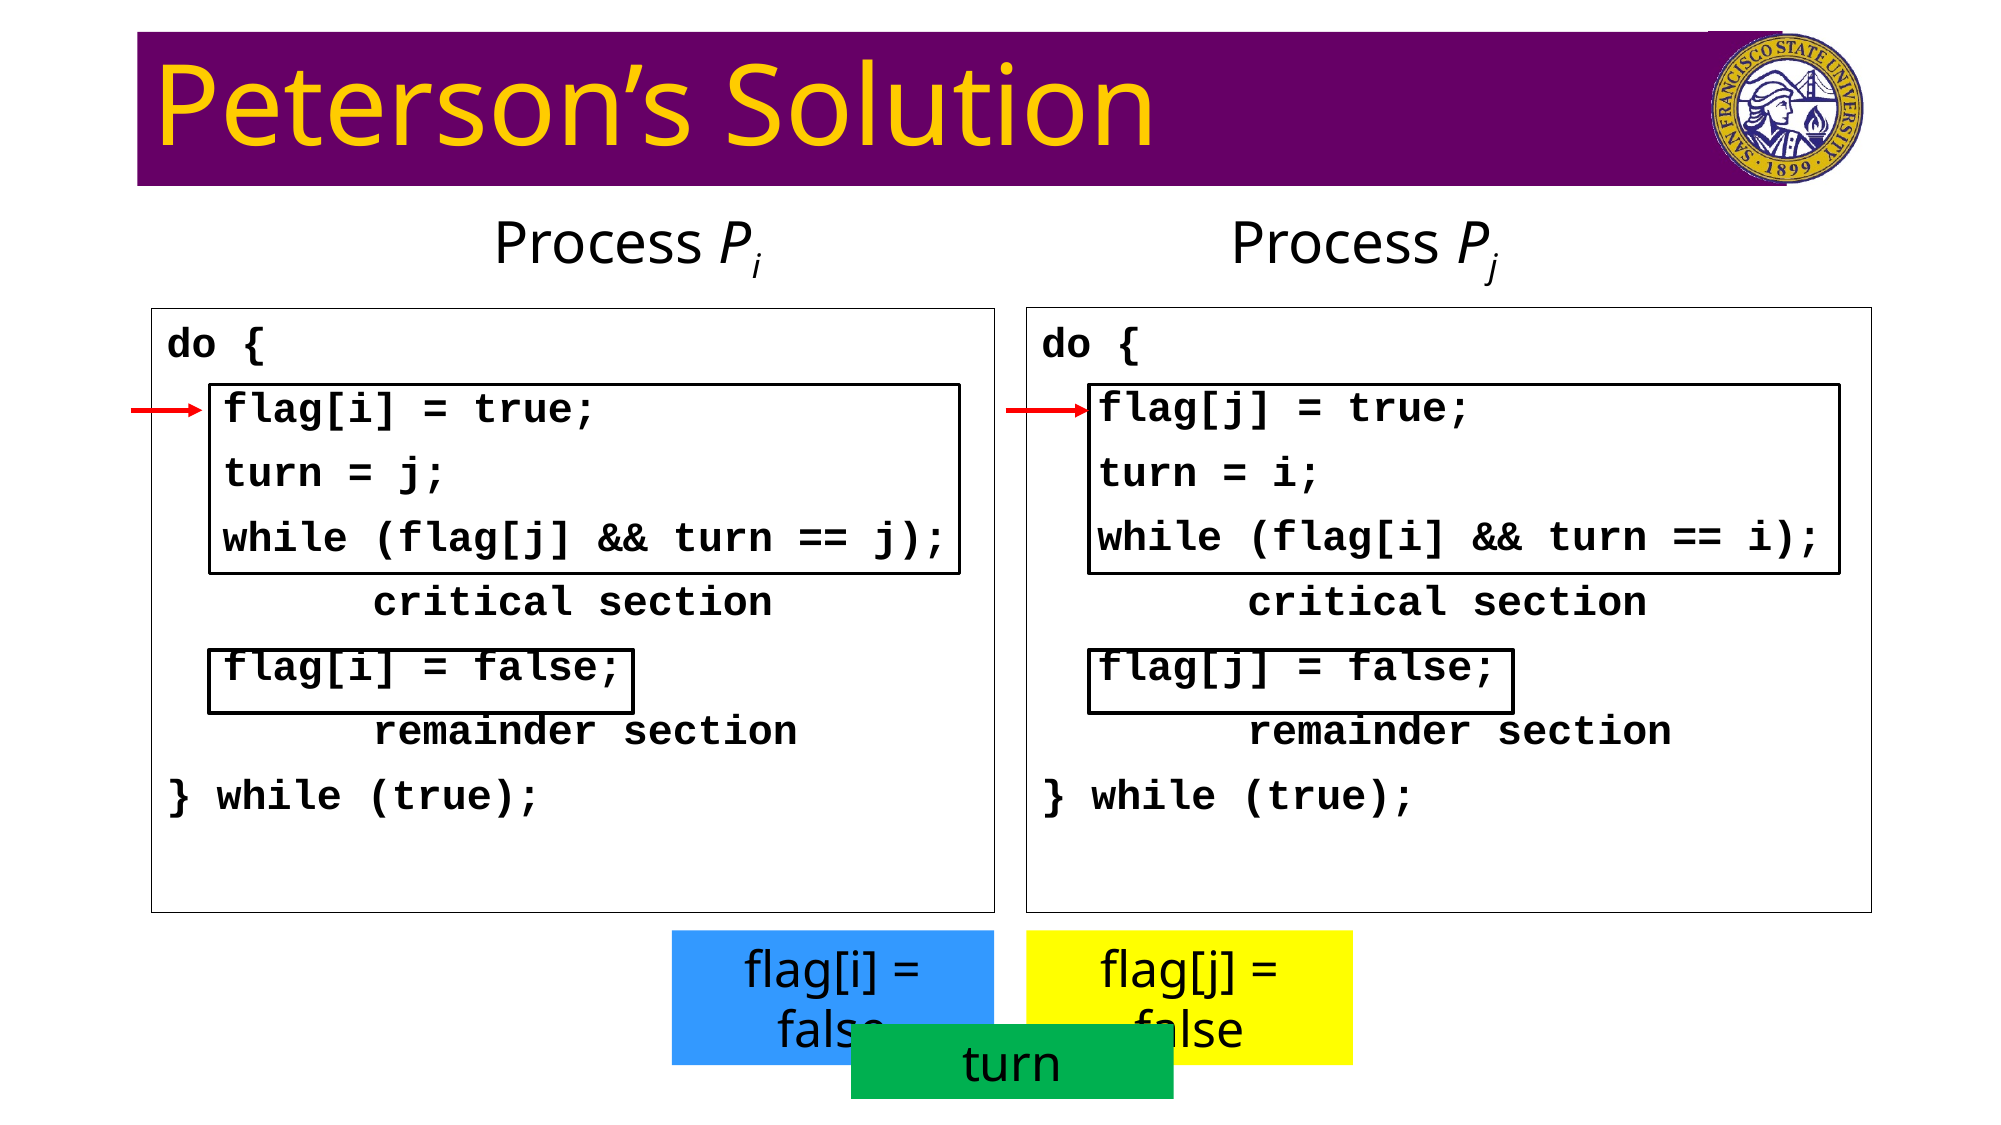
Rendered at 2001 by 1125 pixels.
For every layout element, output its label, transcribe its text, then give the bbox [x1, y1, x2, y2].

text_box flag[i] = false [671, 930, 995, 1066]
text_box Process Pi [352, 198, 903, 293]
text_box flag[j] = false [1026, 930, 1353, 1066]
text_box Process Pj [1089, 197, 1640, 293]
text_box do { flag[i] = true; turn = j; while (flag[j] && turn == j); critical section flag[i] = false; remainder section } while (true); [151, 308, 995, 913]
title Peterson’s Solution [137, 31, 1711, 186]
text_box turn [851, 1024, 1174, 1099]
text_box do { flag[j] = true; turn = i; while (flag[i] && turn == i); critical section flag[j] = false; remainder section } while (true); [1026, 307, 1872, 913]
picture [1711, 31, 1865, 186]
